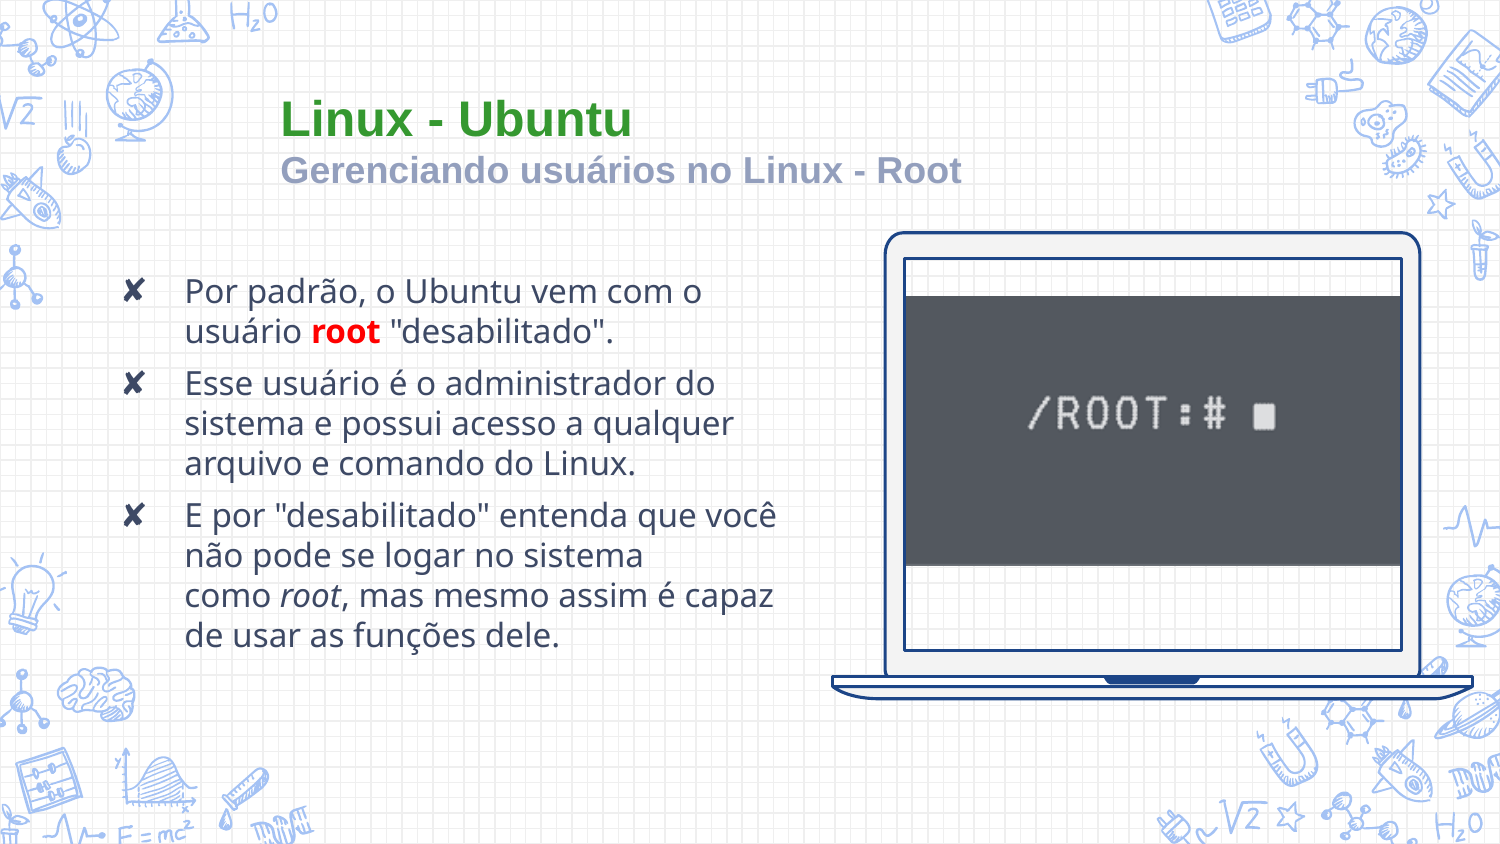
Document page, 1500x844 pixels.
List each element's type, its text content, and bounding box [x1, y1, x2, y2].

list Por padrão, o Ubuntu vem com o usuário root "desabilitado". Esse usuário é o administrador do sistema e possui acesso a qualquer arquivo e comando do Linux. E por "desabilitado" entenda que você não pode se logar no sistema como root, mas mesmo assim é capaz de usar as funções dele. [94, 254, 833, 800]
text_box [832, 232, 1473, 699]
text_box Linux - Ubuntu Gerenciando usuários no Linux - Root [265, 78, 1425, 233]
